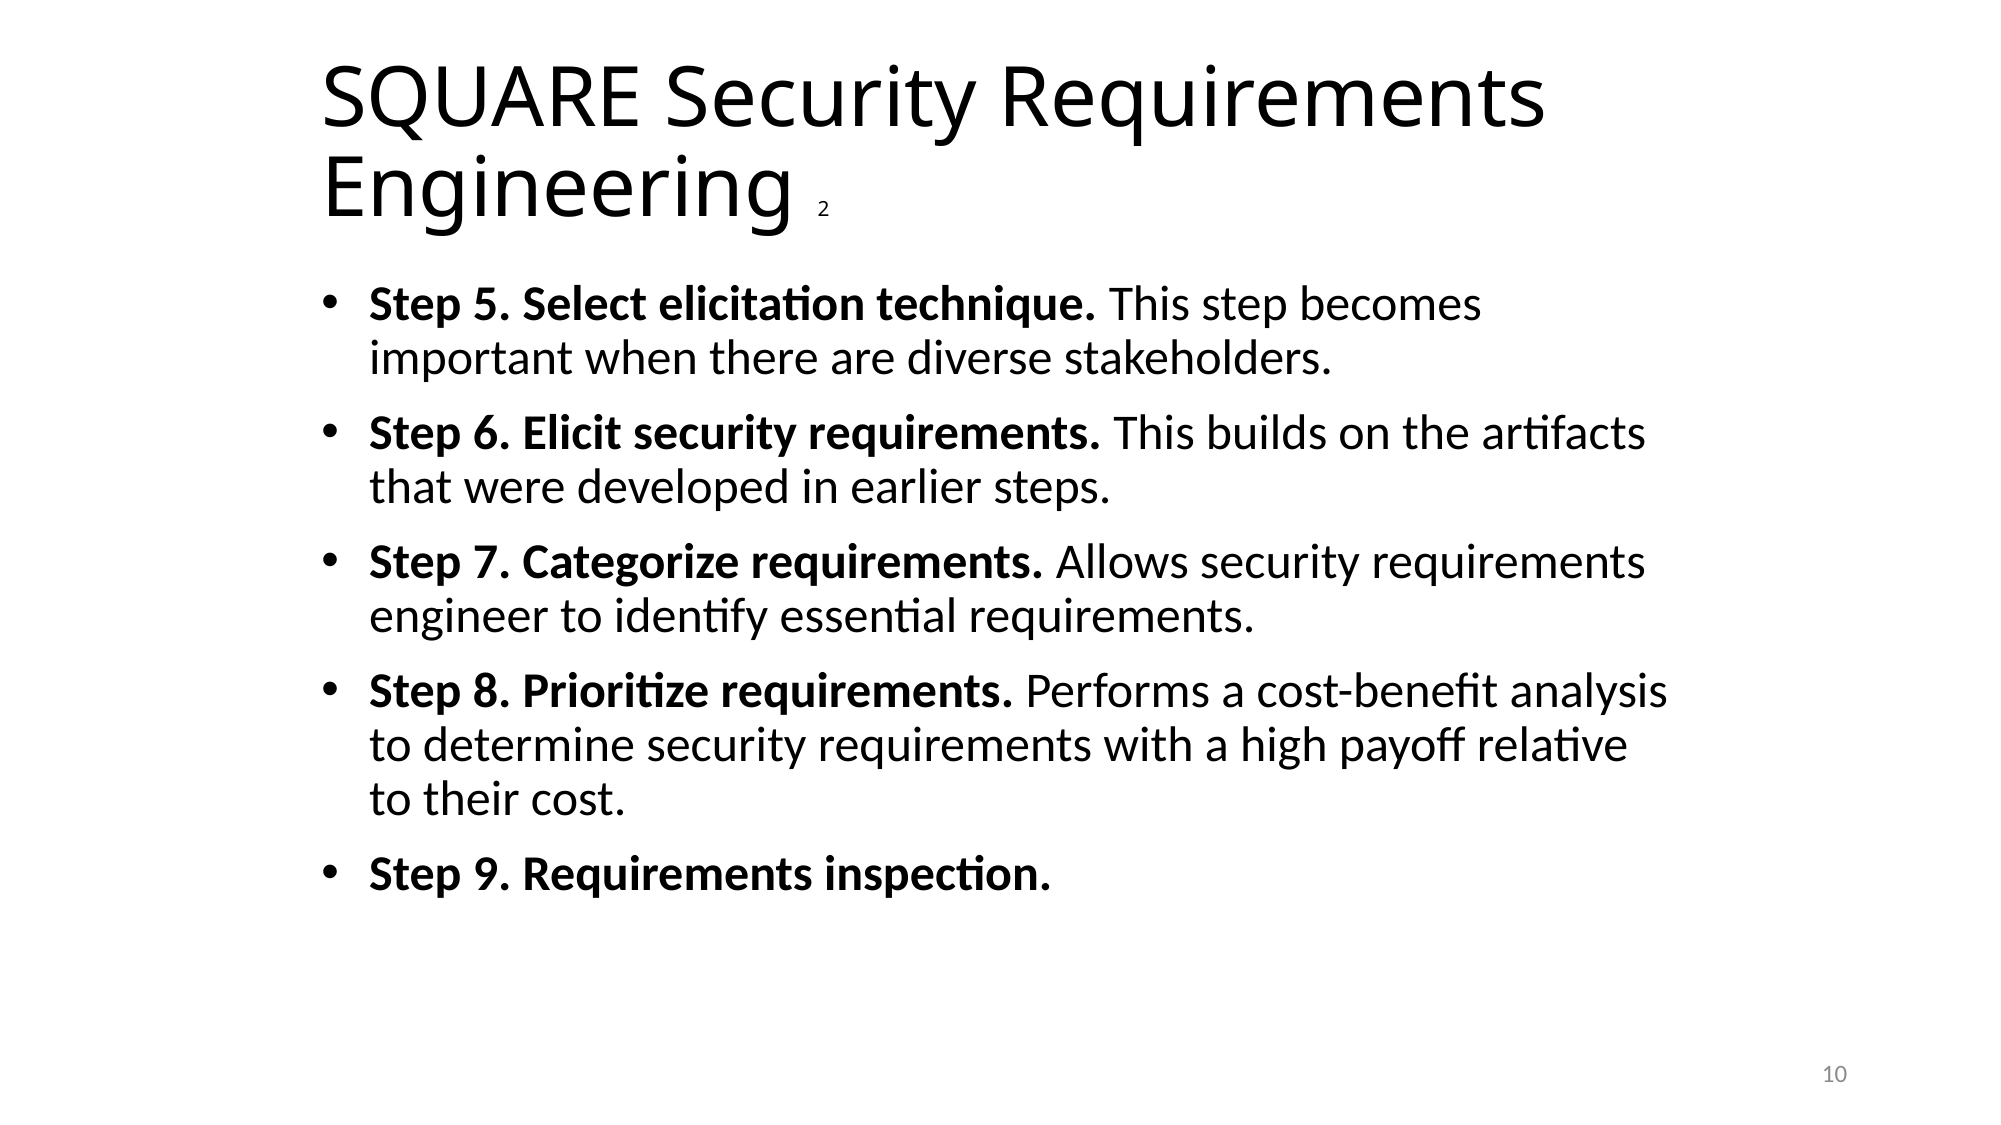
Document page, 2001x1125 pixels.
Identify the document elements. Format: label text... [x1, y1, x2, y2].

list Step 5. Select elicitation technique. This step becomes important when there are diverse stakeholders. Step 6. Elicit security requirements. This builds on the artifacts that were developed in earlier steps. Step 7. Categorize requirements. Allows security requirements engineer to identify essential requirements. Step 8. Prioritize requirements. Performs a cost-benefit analysis to determine security requirements with a high payoff relative to their cost. Step 9. Requirements inspection. [306, 270, 1694, 992]
title SQUARE Security Requirements Engineering 2 [306, 47, 1694, 242]
slide_number 10 [1412, 1042, 1863, 1103]
